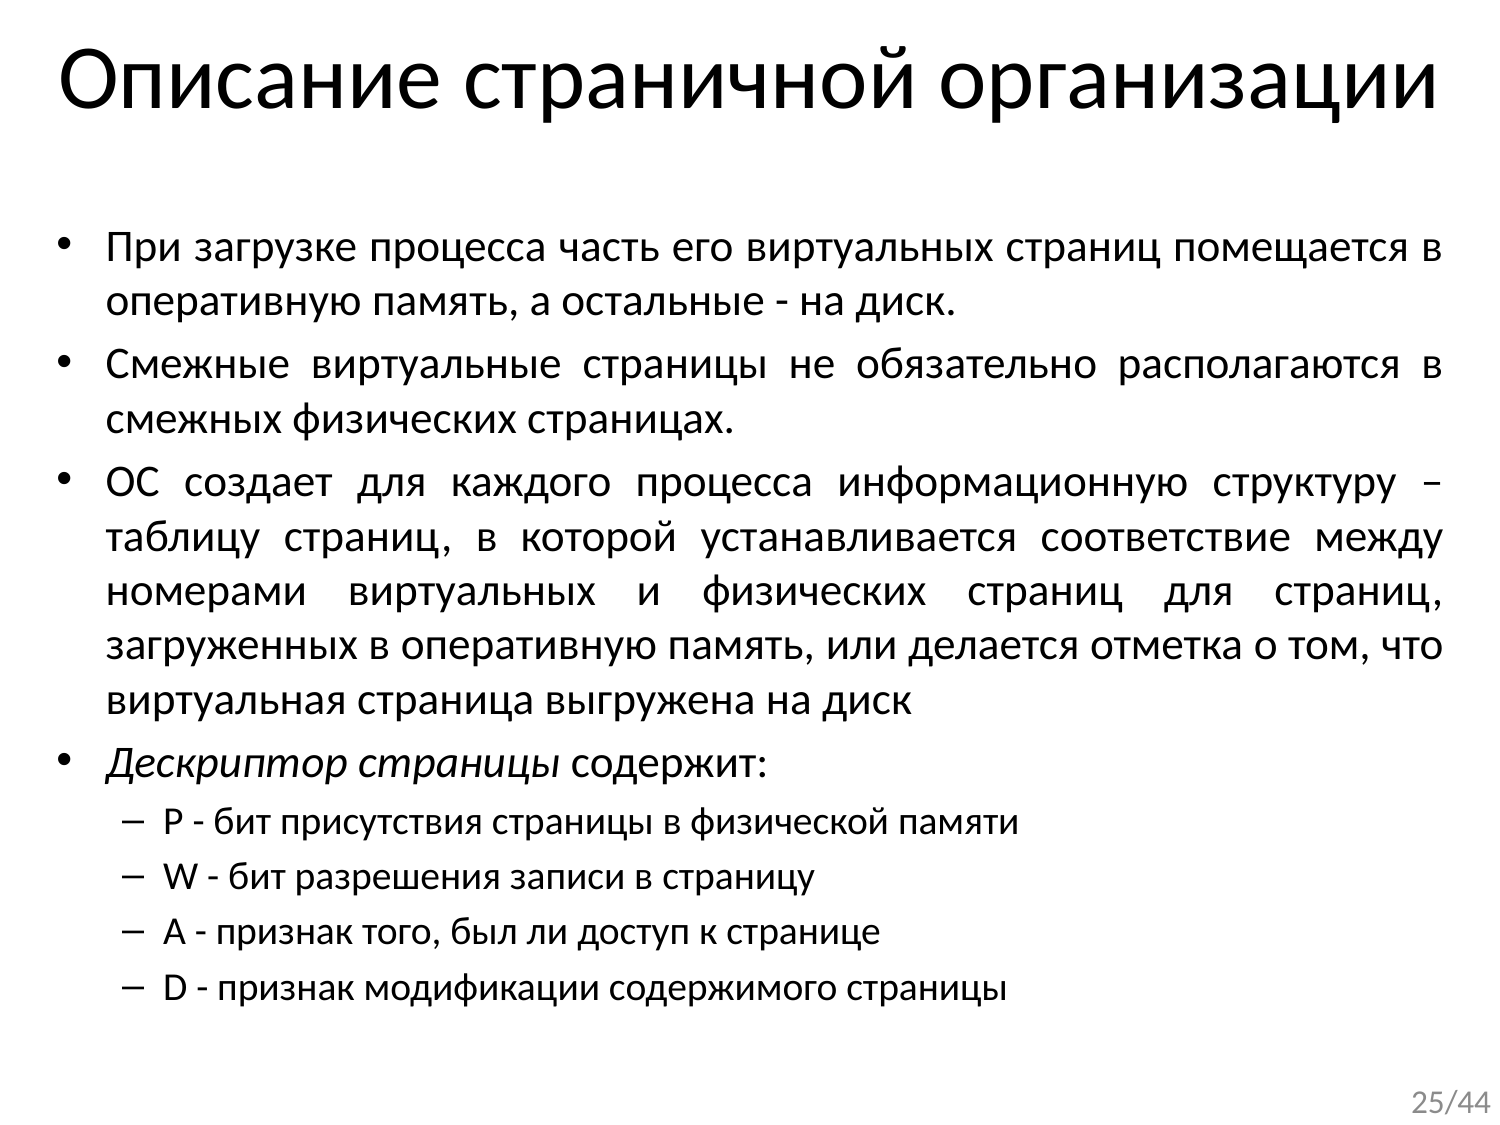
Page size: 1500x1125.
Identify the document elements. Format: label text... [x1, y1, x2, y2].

list При загрузке процесса часть его виртуальных страниц помещается в оперативную память, а остальные - на диск. Смежные виртуальные страницы не обязательно располагаются в смежных физических страницах. ОС создает для каждого процесса информационную структуру – таблицу страниц, в которой устанавливается соответствие между номерами виртуальных и физических страниц для страниц, загруженных в оперативную память, или делается отметка о том, что виртуальная страница выгружена на диск Дескриптор страницы содержит: P - бит присутствия страницы в физической памяти W - бит разрешения записи в страницу A - признак того, был ли доступ к странице D - признак модификации содержимого страницы [41, 208, 1459, 1035]
title Описание страничной организации [41, 8, 1459, 197]
slide_number 25/44 [1156, 1070, 1500, 1125]
